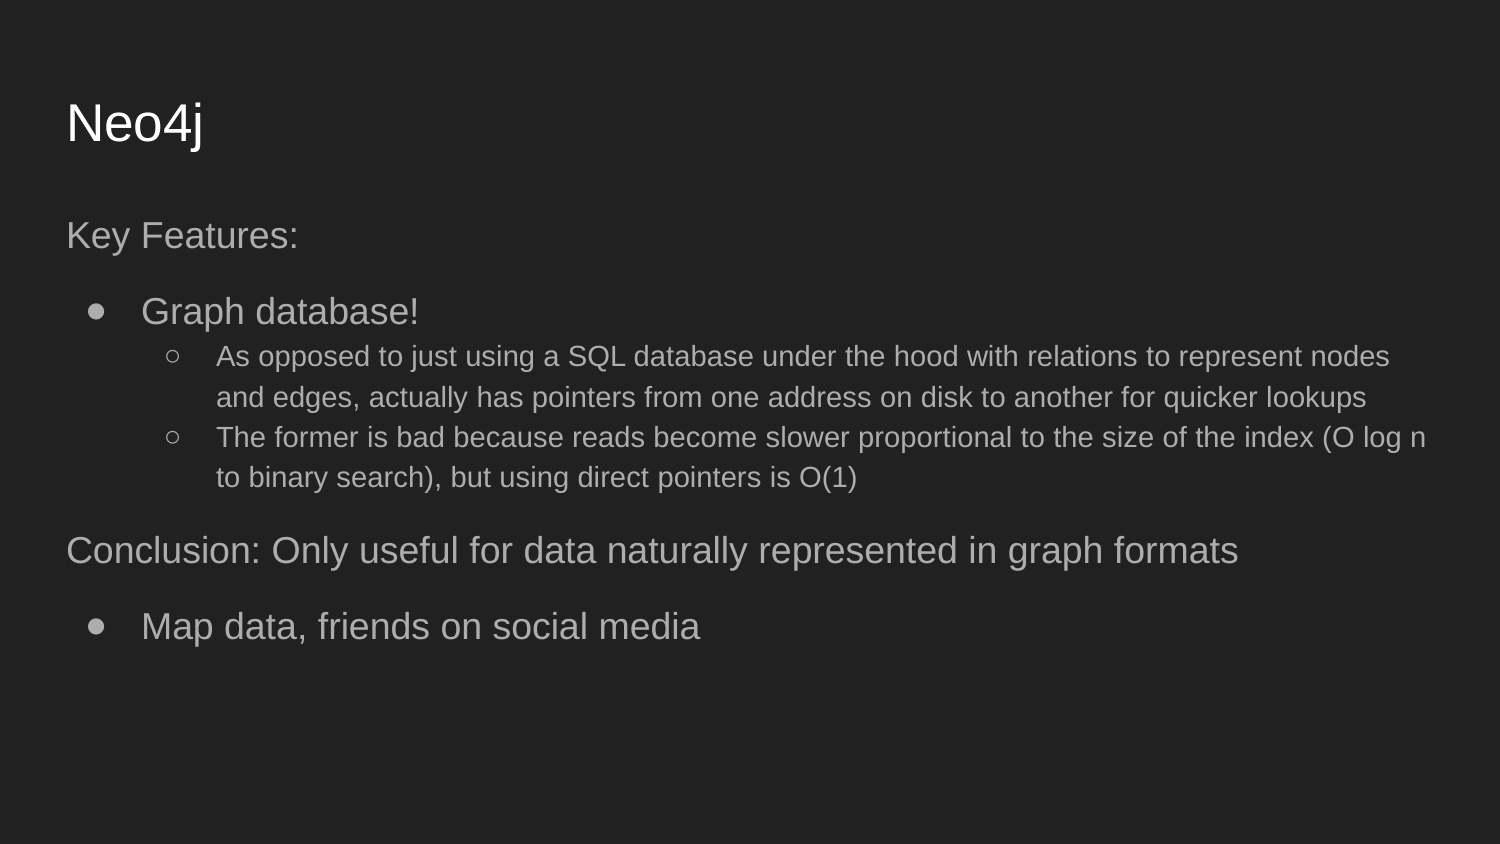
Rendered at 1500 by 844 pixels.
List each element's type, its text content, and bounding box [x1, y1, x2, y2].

list Key Features: Graph database! As opposed to just using a SQL database under the hood with relations to represent nodes and edges, actually has pointers from one address on disk to another for quicker lookups The former is bad because reads become slower proportional to the size of the index (O log n to binary search), but using direct pointers is O(1) Conclusion: Only useful for data naturally represented in graph formats Map data, friends on social media [51, 189, 1449, 750]
title Neo4j [51, 72, 1449, 167]
